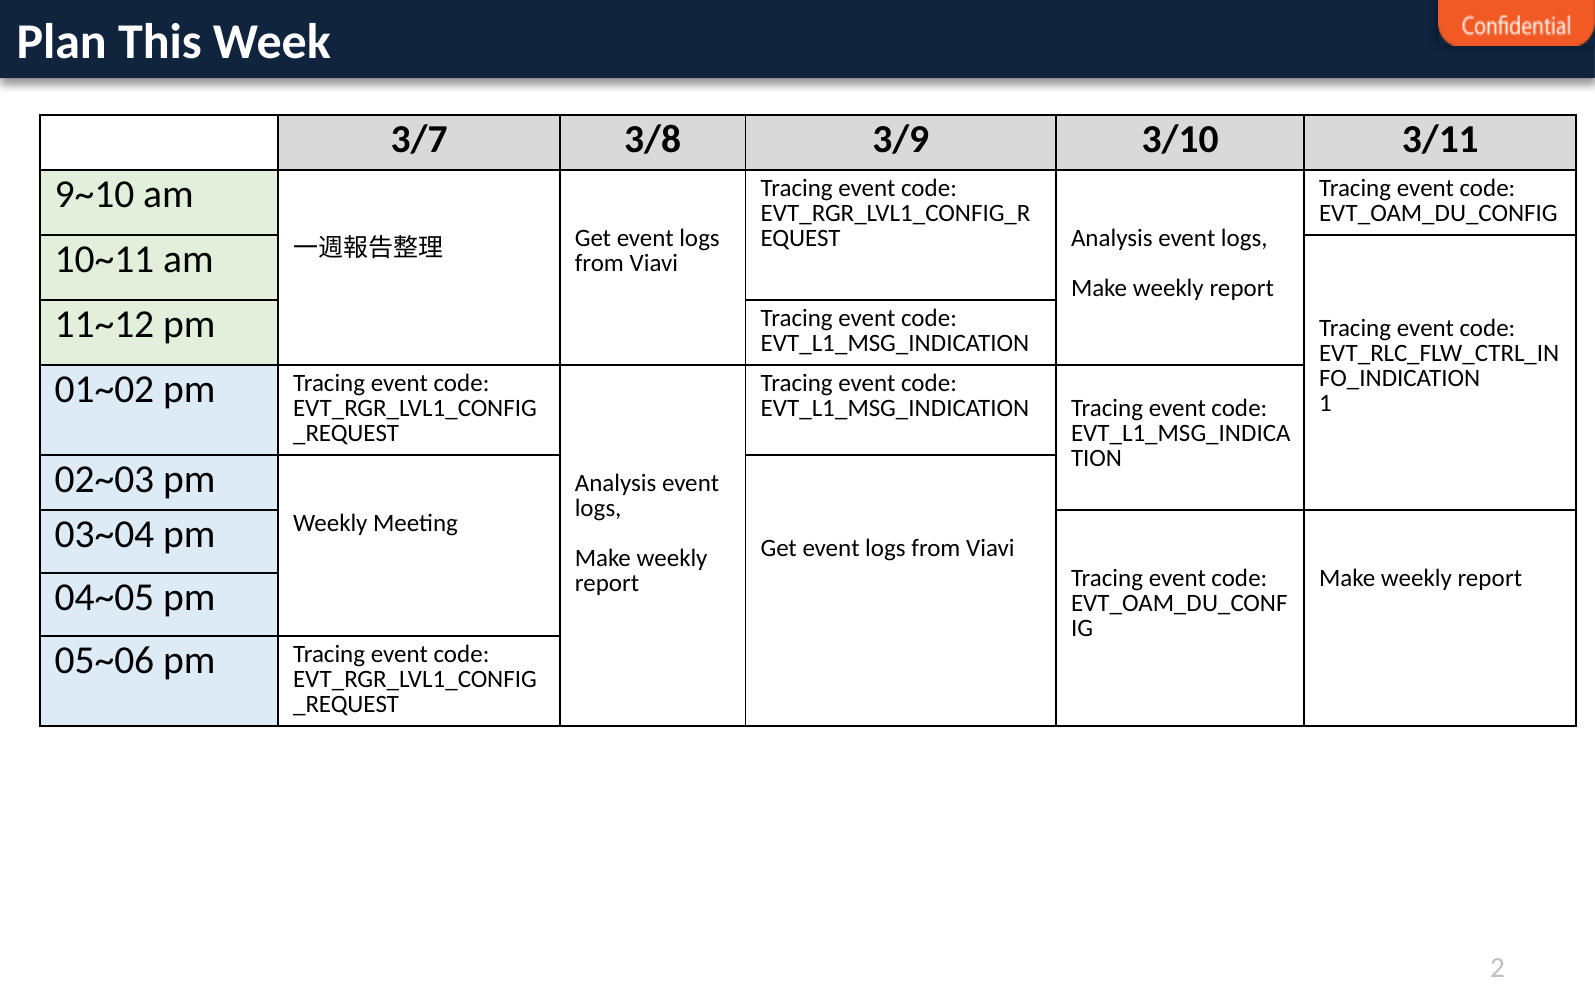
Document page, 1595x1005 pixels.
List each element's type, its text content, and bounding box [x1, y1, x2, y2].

table_cell Tracing event code: EVT_RLC_FLW_CTRL_INFO_INDICATION 1 [1305, 236, 1575, 509]
title Plan This Week [0, 0, 1595, 78]
table_cell Tracing event code: EVT_RGR_LVL1_CONFIG_REQUEST [279, 366, 559, 454]
table_header [41, 116, 277, 169]
table_cell 05~06 pm [41, 637, 277, 725]
table_header 3/7 [279, 116, 559, 169]
table_header 3/8 [561, 116, 745, 169]
table_cell 01~02 pm [41, 366, 277, 454]
table_cell Get event logs from Viavi [561, 171, 745, 364]
table_cell Tracing event code: EVT_L1_MSG_INDICATION [746, 301, 1055, 364]
table_header 3/10 [1057, 116, 1303, 169]
table_cell Tracing event code: EVT_OAM_DU_CONFIG [1057, 511, 1303, 725]
table_cell 04~05 pm [41, 574, 277, 635]
table_cell Analysis event logs, Make weekly report [1057, 171, 1303, 364]
table_cell 一週報告整理 [279, 171, 559, 364]
table_header 3/9 [746, 116, 1055, 169]
table_cell 03~04 pm [41, 511, 277, 572]
slide_number 2 [1475, 941, 1558, 987]
table_cell Tracing event code: EVT_RGR_LVL1_CONFIG_REQUEST [746, 171, 1055, 299]
table_cell 02~03 pm [41, 456, 277, 509]
table_cell Tracing event code: EVT_OAM_DU_CONFIG [1305, 171, 1575, 234]
table_cell 9~10 am [41, 171, 277, 234]
table_cell Weekly Meeting [279, 456, 559, 635]
table_cell 11~12 pm [41, 301, 277, 364]
table_cell Make weekly report [1305, 511, 1575, 725]
table_cell Analysis event logs, Make weekly report [561, 366, 745, 725]
table_cell Tracing event code: EVT_RGR_LVL1_CONFIG_REQUEST [279, 637, 559, 725]
table_cell Tracing event code: EVT_L1_MSG_INDICATION [746, 366, 1055, 454]
table_cell Get event logs from Viavi [746, 456, 1055, 725]
table_cell 10~11 am [41, 236, 277, 299]
table_header 3/11 [1305, 116, 1575, 169]
table_cell Tracing event code: EVT_L1_MSG_INDICATION [1057, 366, 1303, 509]
